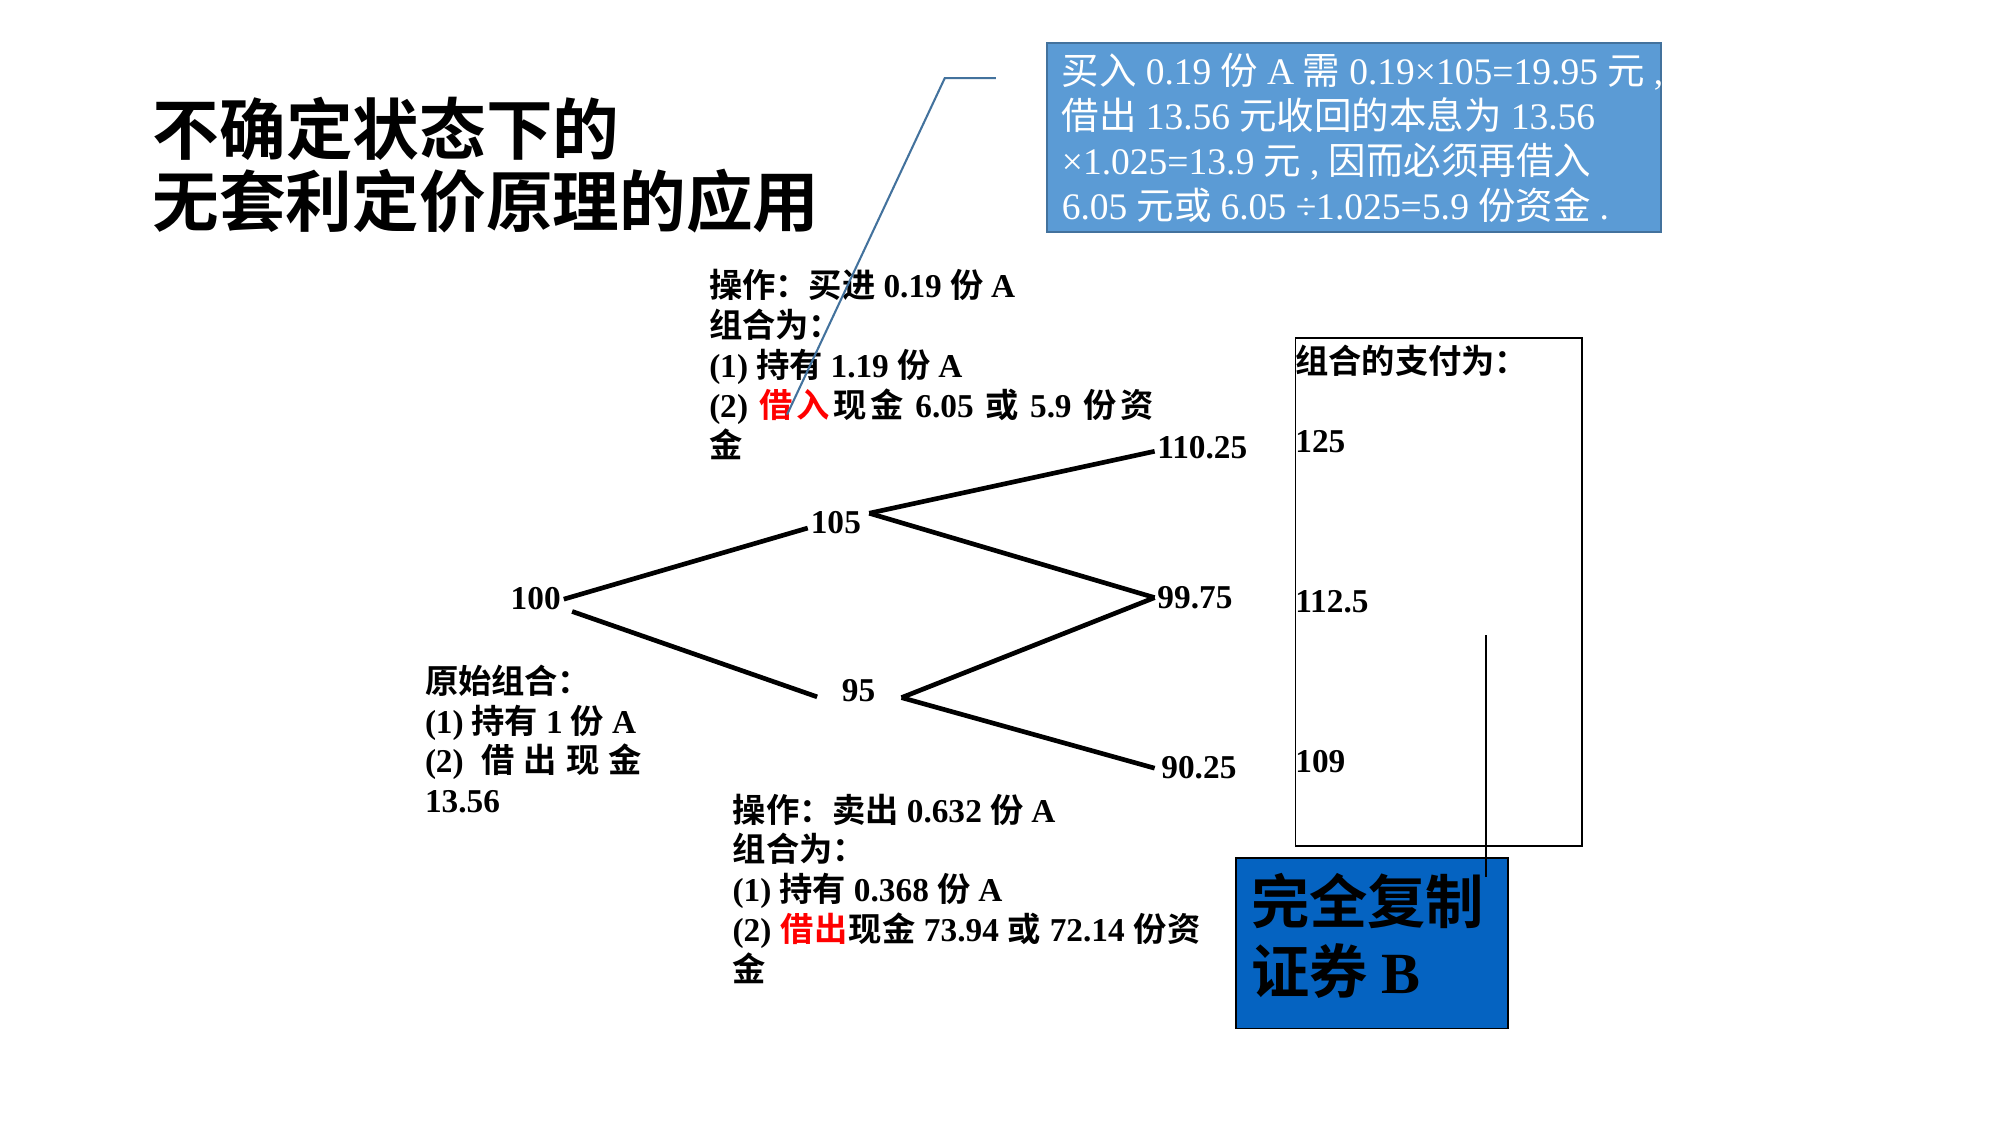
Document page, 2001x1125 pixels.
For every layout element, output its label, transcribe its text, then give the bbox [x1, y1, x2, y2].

text_box 买入0.19份A需0.19×105=19.95元,借出13.56元收回的本息为13.56 ×1.025=13.9元,因而必须再借入6.05元或6.05 ÷1.025=5.9份资金. [786, 77, 996, 416]
text_box 95 [841, 668, 880, 718]
text_box 原始组合： (1)持有1份A (2)借出现金13.56 [424, 658, 650, 819]
text_box 买入0.19份A需0.19×105=19.95元,借出13.56元收回的本息为13.56 ×1.025=13.9元,因而必须再借入6.05元或6.05 ÷1.025=5.9份资金. [1046, 42, 1662, 233]
text_box 操作：卖出0.632份A 组合为： (1)持有0.368份A (2)借出现金73.94或72.14份资金 [732, 786, 1201, 952]
text_box 组合的支付为： 125 112.5 109 [1295, 338, 1582, 847]
text_box 完全复制证券B [1236, 634, 1508, 1029]
text_box 99.75 [1154, 573, 1263, 622]
text_box 90.25 [1158, 743, 1267, 793]
text_box 110.25 [1154, 423, 1263, 473]
text_box 100 [507, 575, 574, 624]
text_box 操作：买进0.19份A 组合为： (1)持有1.19份A (2)借入现金6.05或5.9份资金 [709, 262, 1154, 465]
title 不确定状态下的 无套利定价原理的应用 [137, 59, 1863, 278]
text_box 105 [807, 498, 874, 548]
